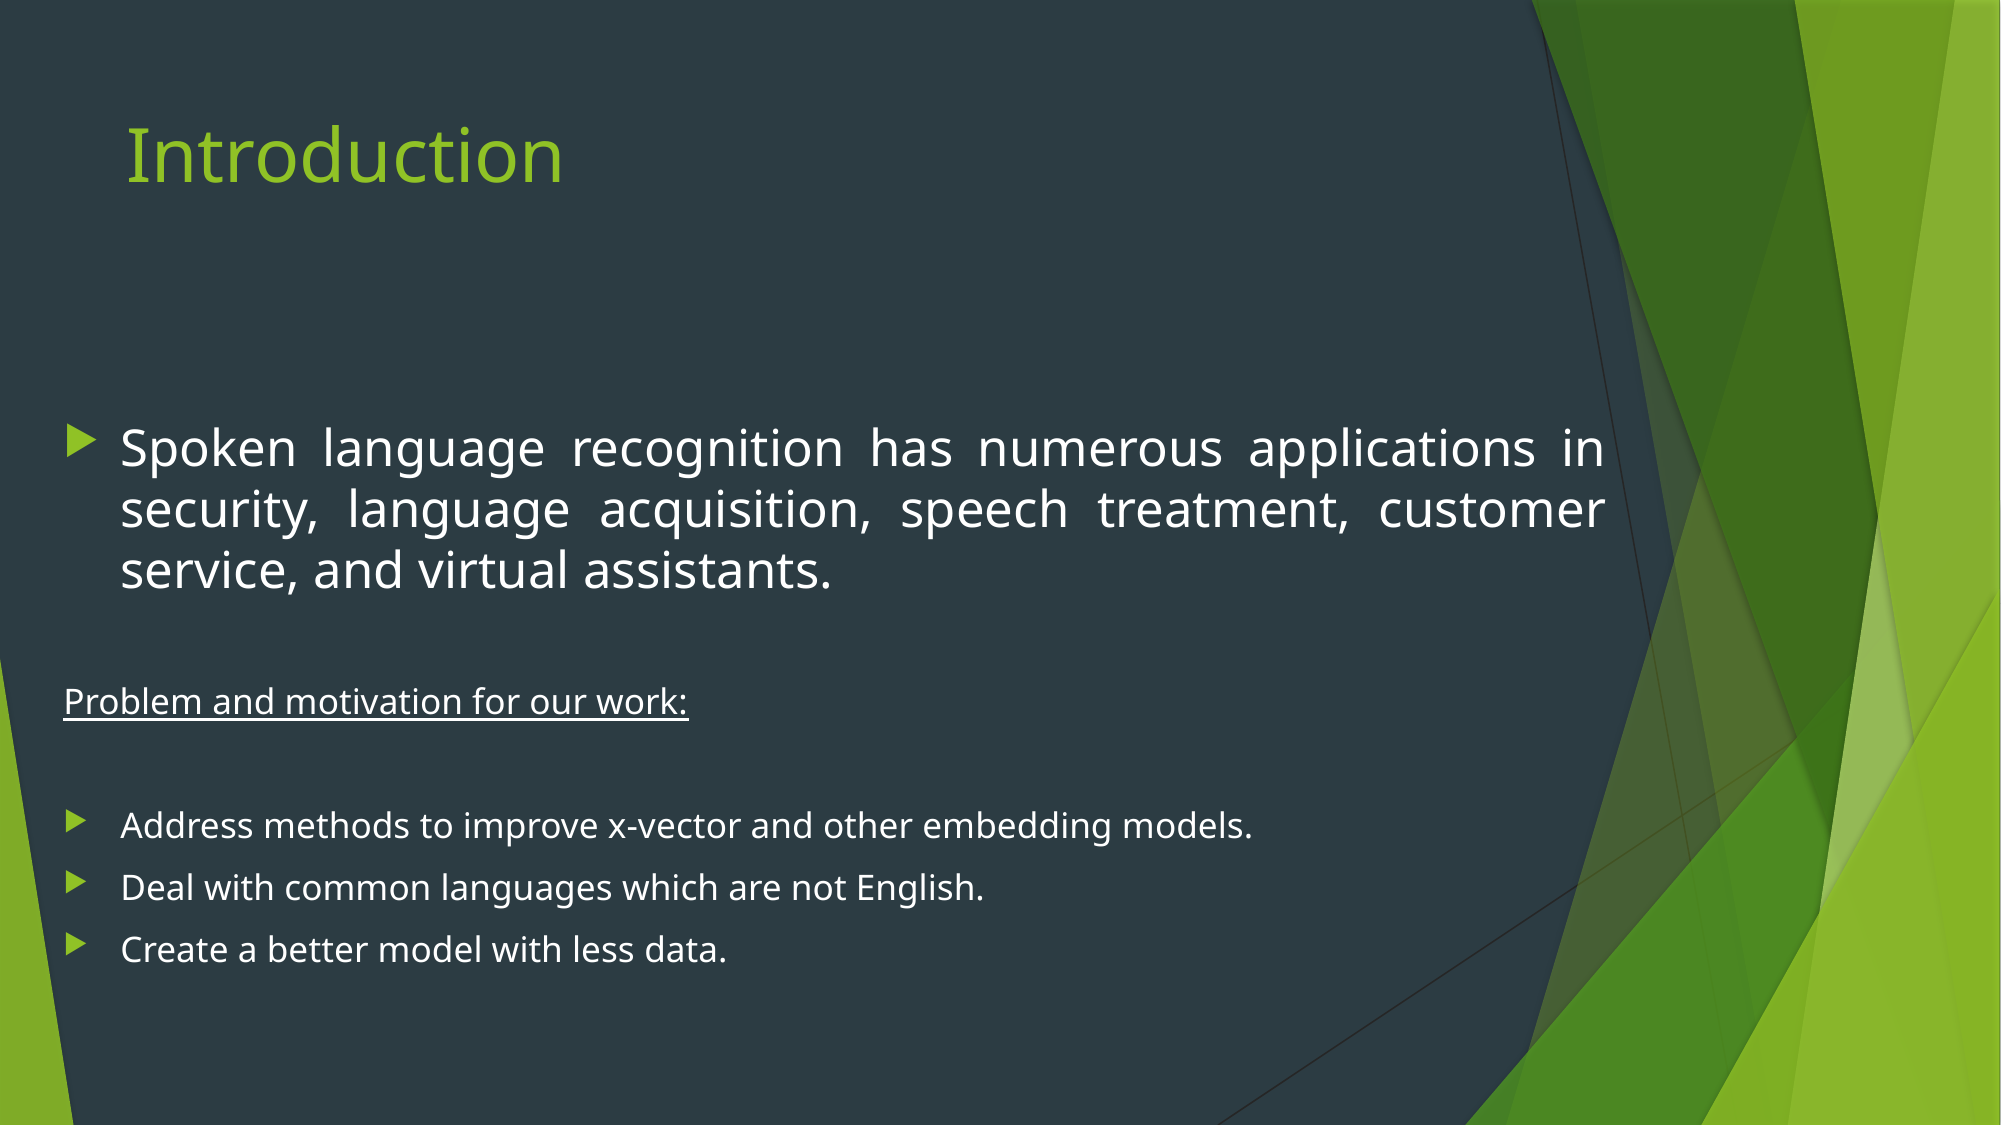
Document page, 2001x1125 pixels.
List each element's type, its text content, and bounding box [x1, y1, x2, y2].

title Introduction [111, 99, 1522, 317]
list Spoken language recognition has numerous applications in security, language acquisition, speech treatment, customer service, and virtual assistants. Problem and motivation for our work: Address methods to improve x-vector and other embedding models. Deal with common languages which are not English. Create a better model with less data. [48, 345, 1623, 983]
